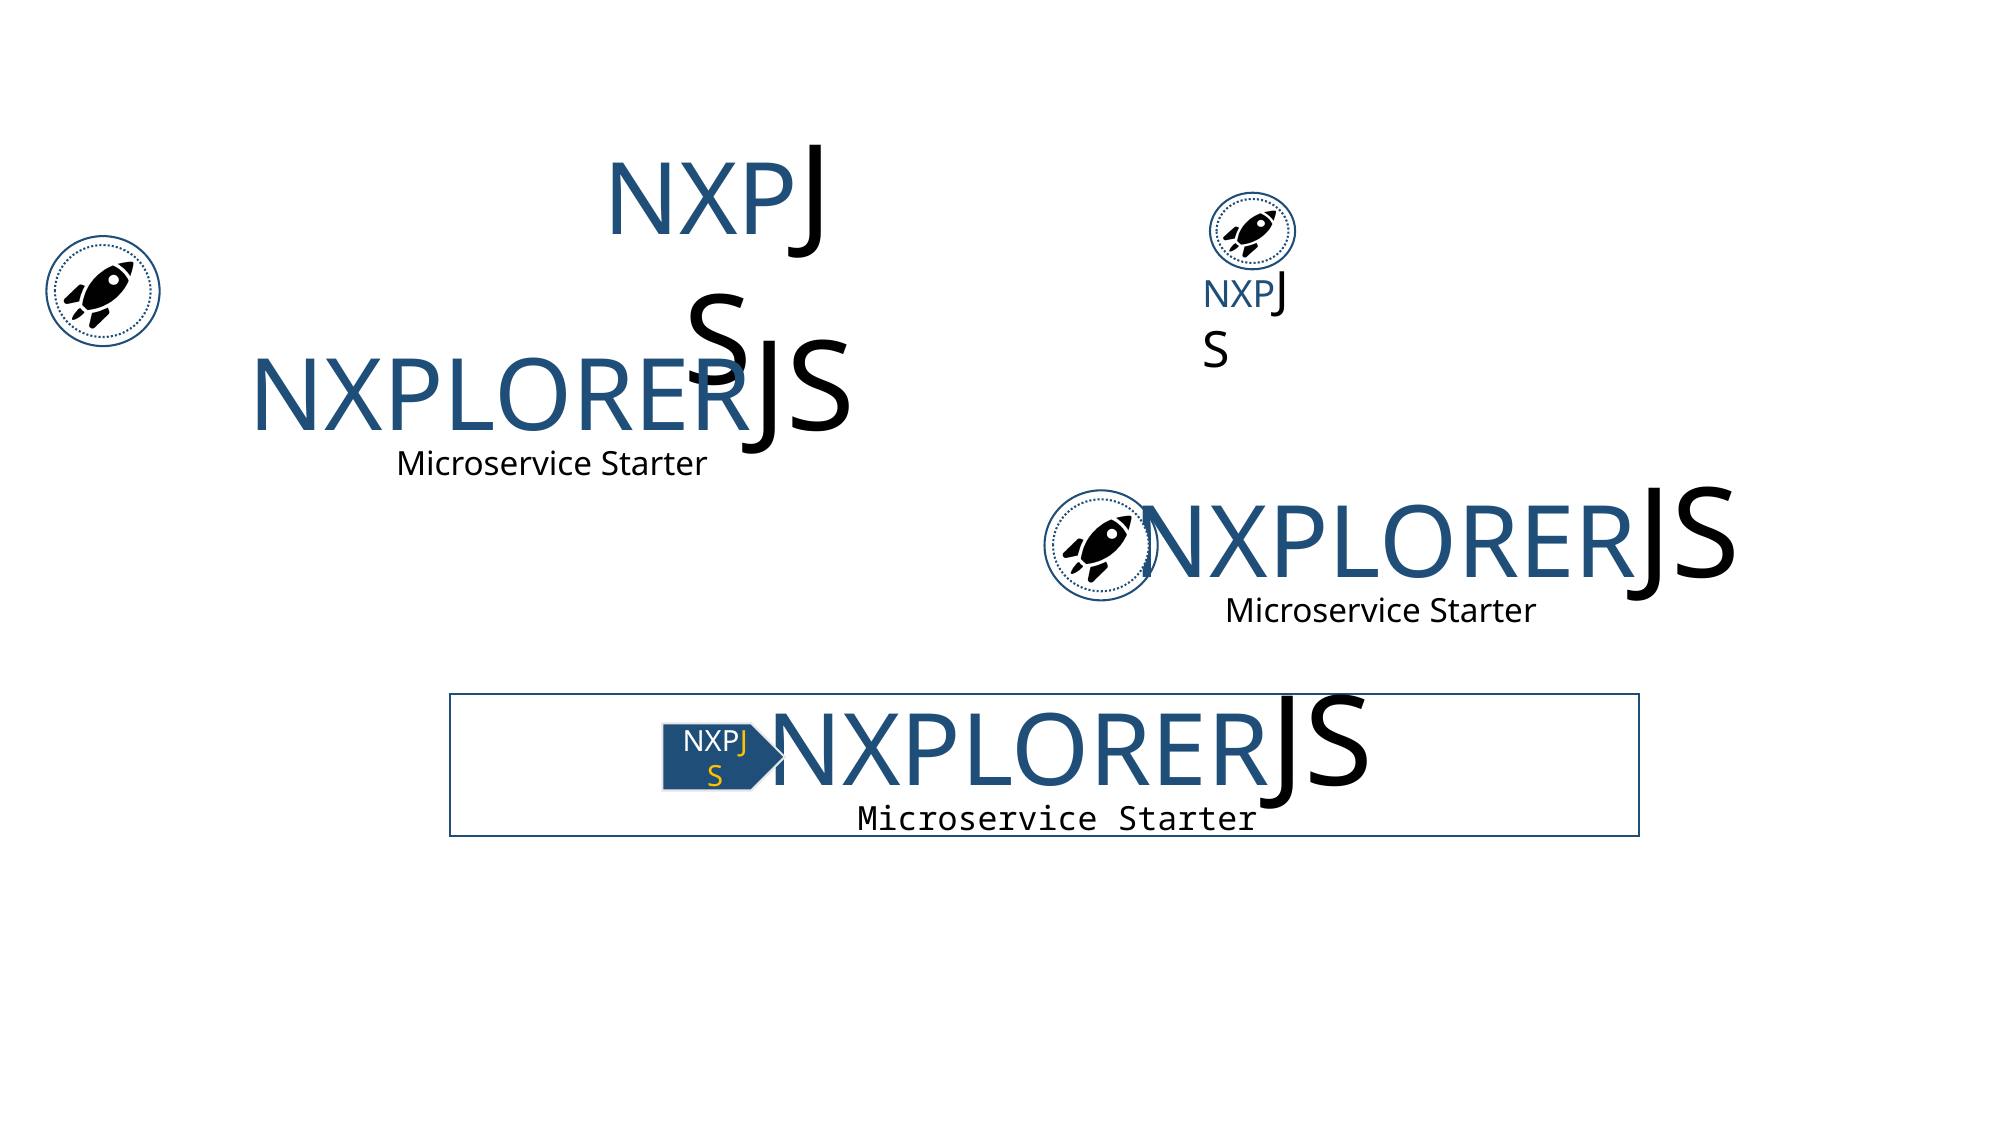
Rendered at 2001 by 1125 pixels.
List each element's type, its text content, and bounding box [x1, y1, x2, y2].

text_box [266, 298, 838, 491]
text_box Microservice Starter [842, 818, 1297, 844]
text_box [46, 236, 160, 347]
text_box NXPJS [585, 102, 929, 344]
text_box NXPJS [661, 722, 787, 792]
text_box [1297, 693, 1640, 837]
text_box [449, 693, 842, 837]
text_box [1044, 445, 1723, 638]
text_box NXPLORERJS [751, 653, 1388, 818]
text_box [1187, 192, 1318, 326]
